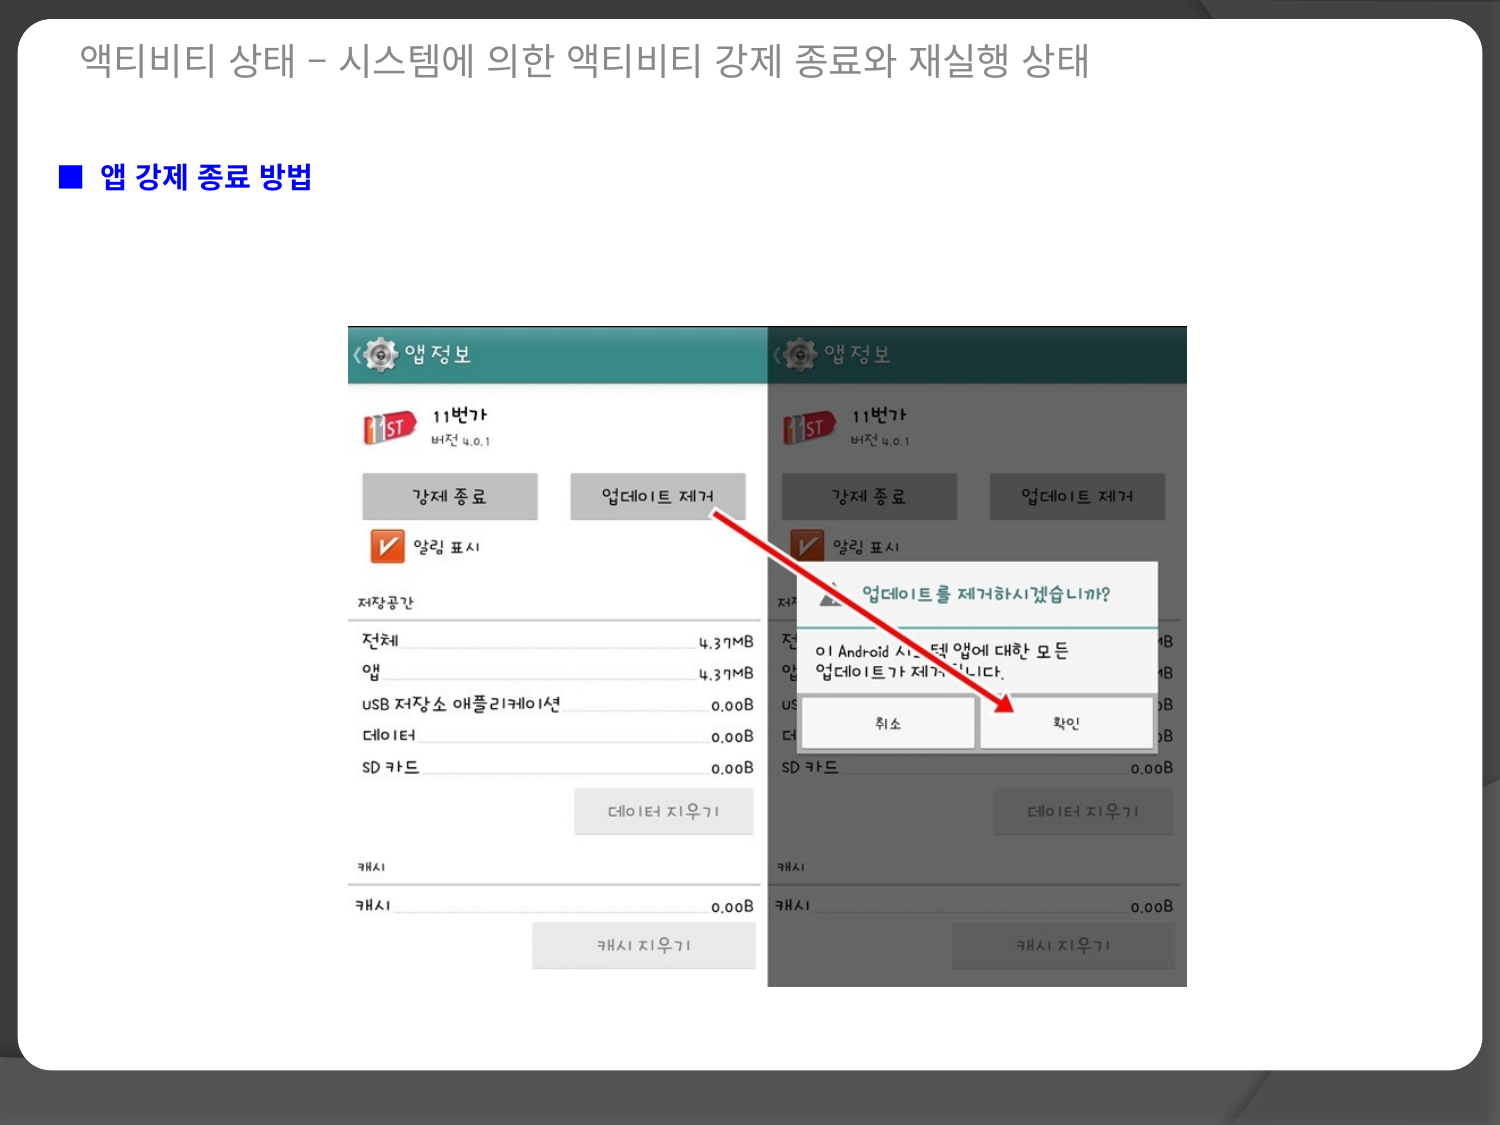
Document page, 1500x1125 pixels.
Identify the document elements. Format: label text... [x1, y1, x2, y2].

text_box 액티비티 상태 – 시스템에 의한 액티비티 강제 종료와 재실행 상태 [64, 30, 1235, 91]
text_box ■ 앱 강제 종료 방법 [41, 152, 1447, 203]
picture [348, 326, 1187, 987]
